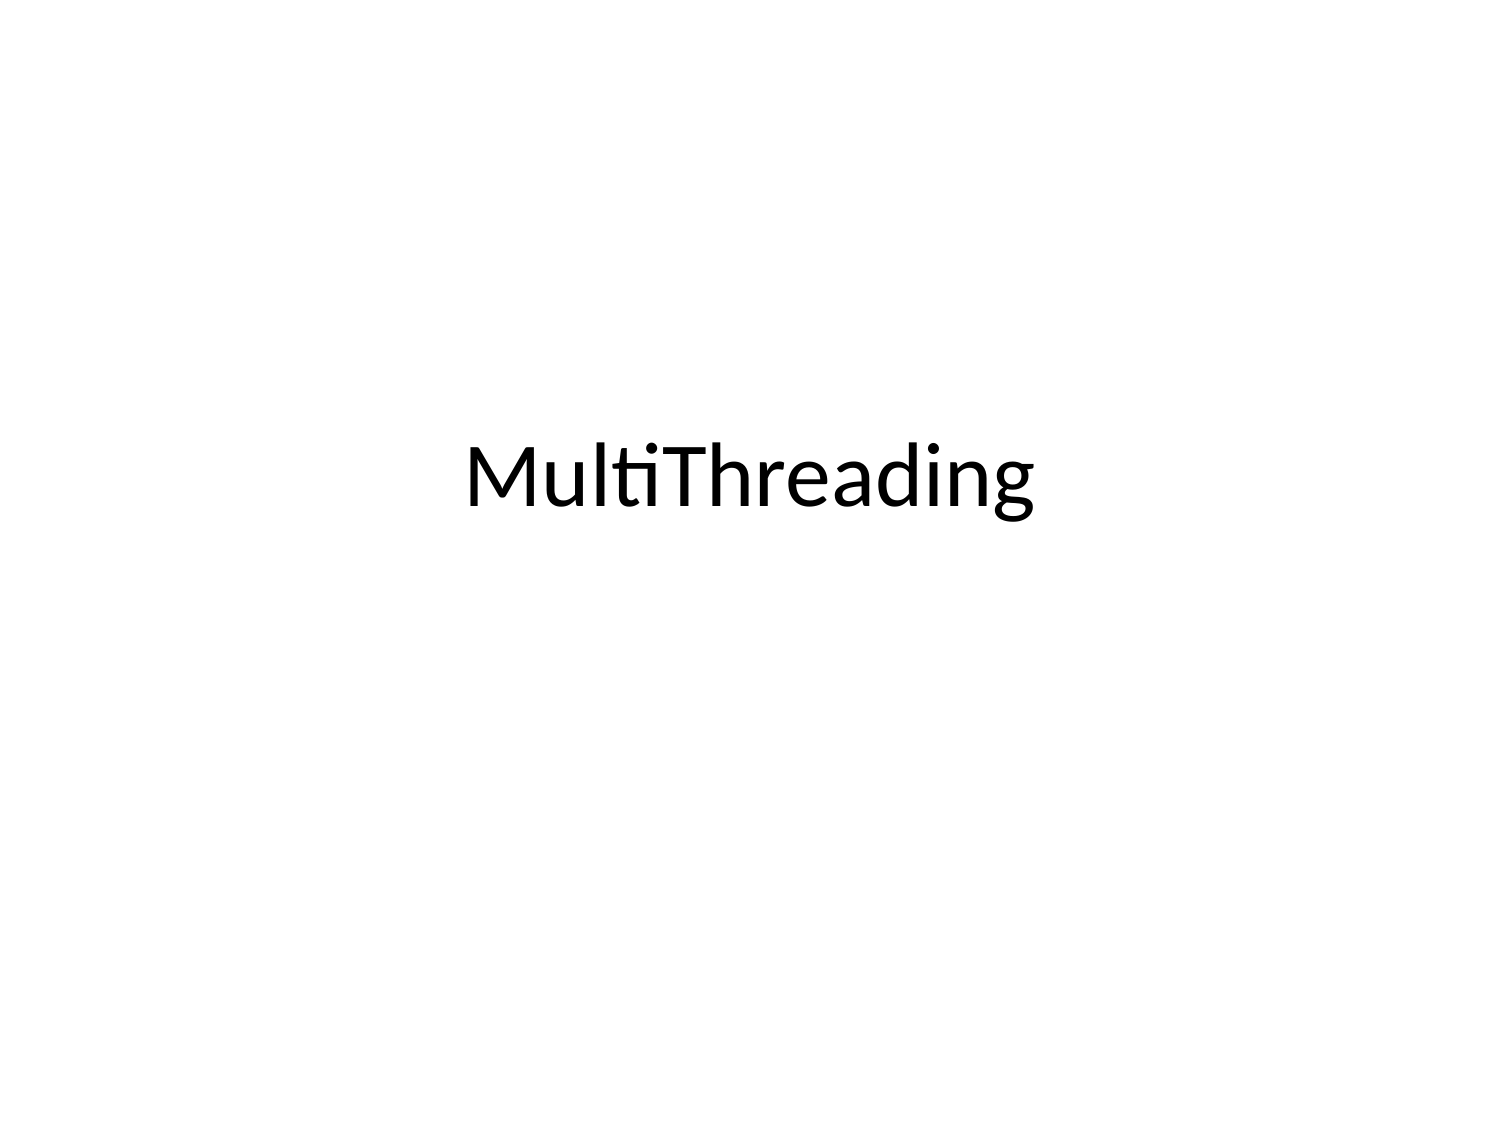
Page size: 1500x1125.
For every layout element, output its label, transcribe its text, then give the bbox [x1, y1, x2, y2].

title MultiThreading [112, 349, 1388, 591]
